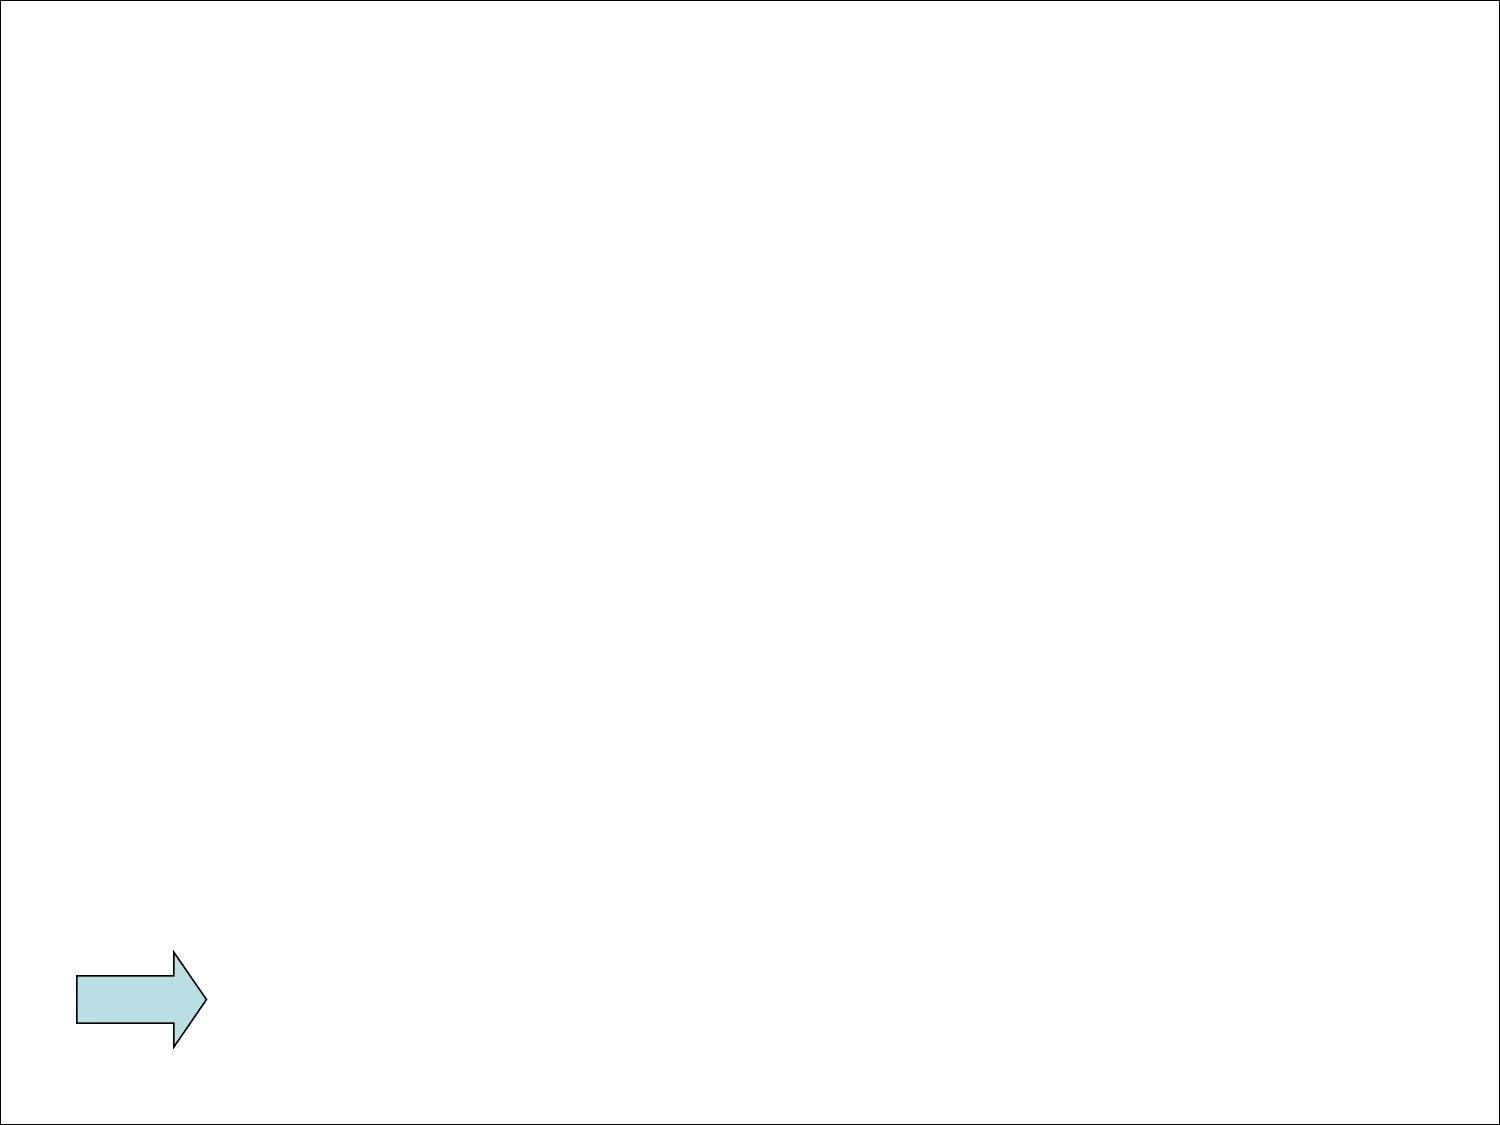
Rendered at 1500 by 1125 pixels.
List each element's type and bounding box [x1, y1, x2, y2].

text_box [76, 952, 207, 1047]
text_box [0, 0, 1500, 1125]
